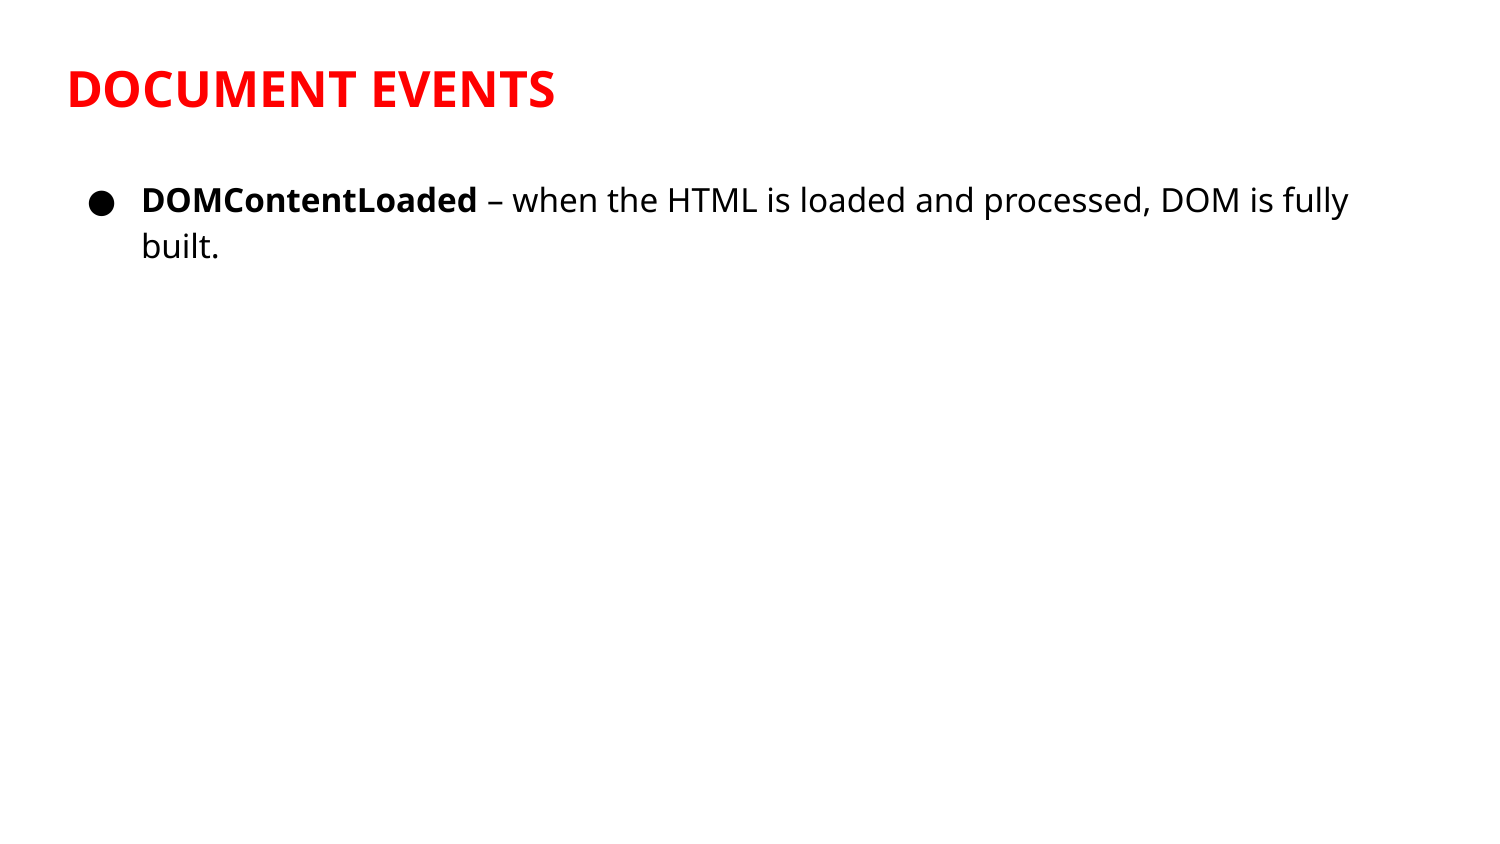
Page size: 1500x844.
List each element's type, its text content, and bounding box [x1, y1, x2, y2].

title DOCUMENT EVENTS [51, 12, 1449, 107]
list DOMContentLoaded – when the HTML is loaded and processed, DOM is fully built. [51, 118, 1449, 820]
